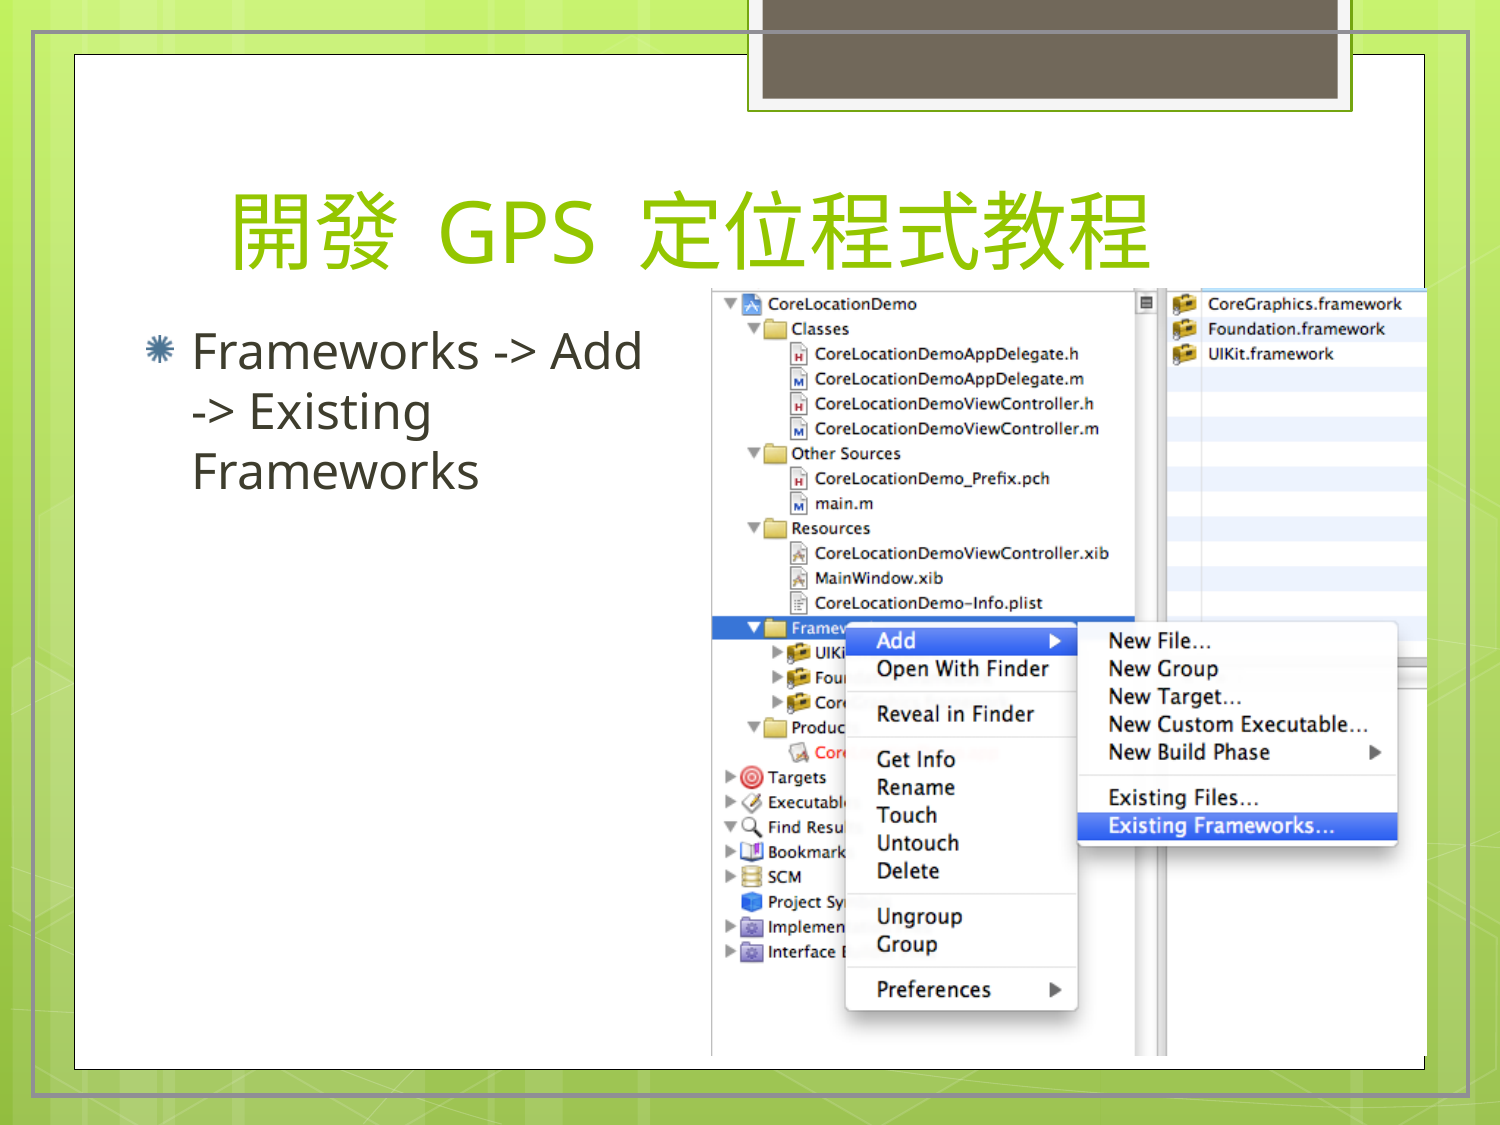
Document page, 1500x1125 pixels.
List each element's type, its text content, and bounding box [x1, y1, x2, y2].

list Frameworks -> Add -> Existing Frameworks [120, 311, 676, 986]
picture [711, 288, 1427, 1056]
picture [146, 335, 174, 363]
text_box [32, 32, 1469, 1096]
title 開發 GPS 定位程式教程 [171, 168, 1324, 289]
